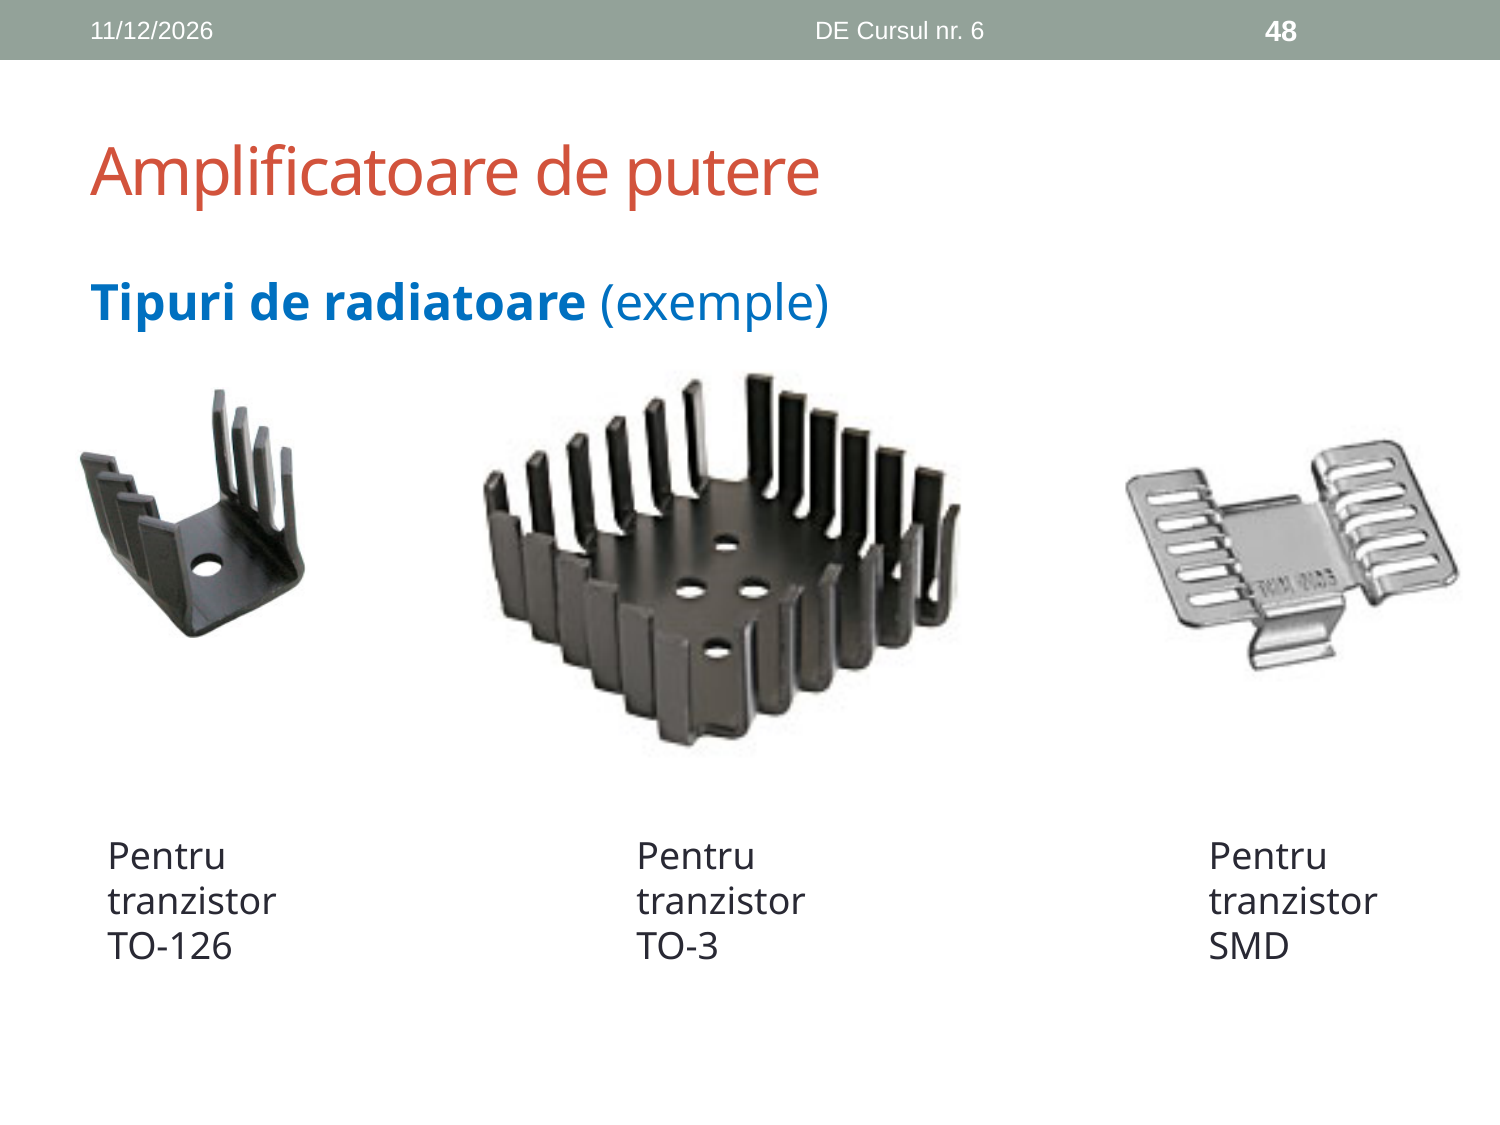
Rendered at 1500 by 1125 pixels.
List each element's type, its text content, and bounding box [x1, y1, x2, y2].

title Amplificatoare de putere [75, 75, 1425, 262]
text_box Pentru tranzistor TO-126 [92, 824, 293, 975]
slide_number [75, 3, 550, 57]
picture [74, 387, 311, 638]
text_box Pentru tranzistor TO-3 [621, 824, 822, 975]
picture [1087, 387, 1500, 742]
list Tipuri de radiatoare (exemple) [75, 262, 1425, 1063]
slide_number 48 [1250, 3, 1425, 57]
footer DE Cursul nr. 6 [562, 3, 1238, 57]
picture [462, 349, 982, 776]
text_box Pentru tranzistor SMD [1193, 824, 1394, 975]
